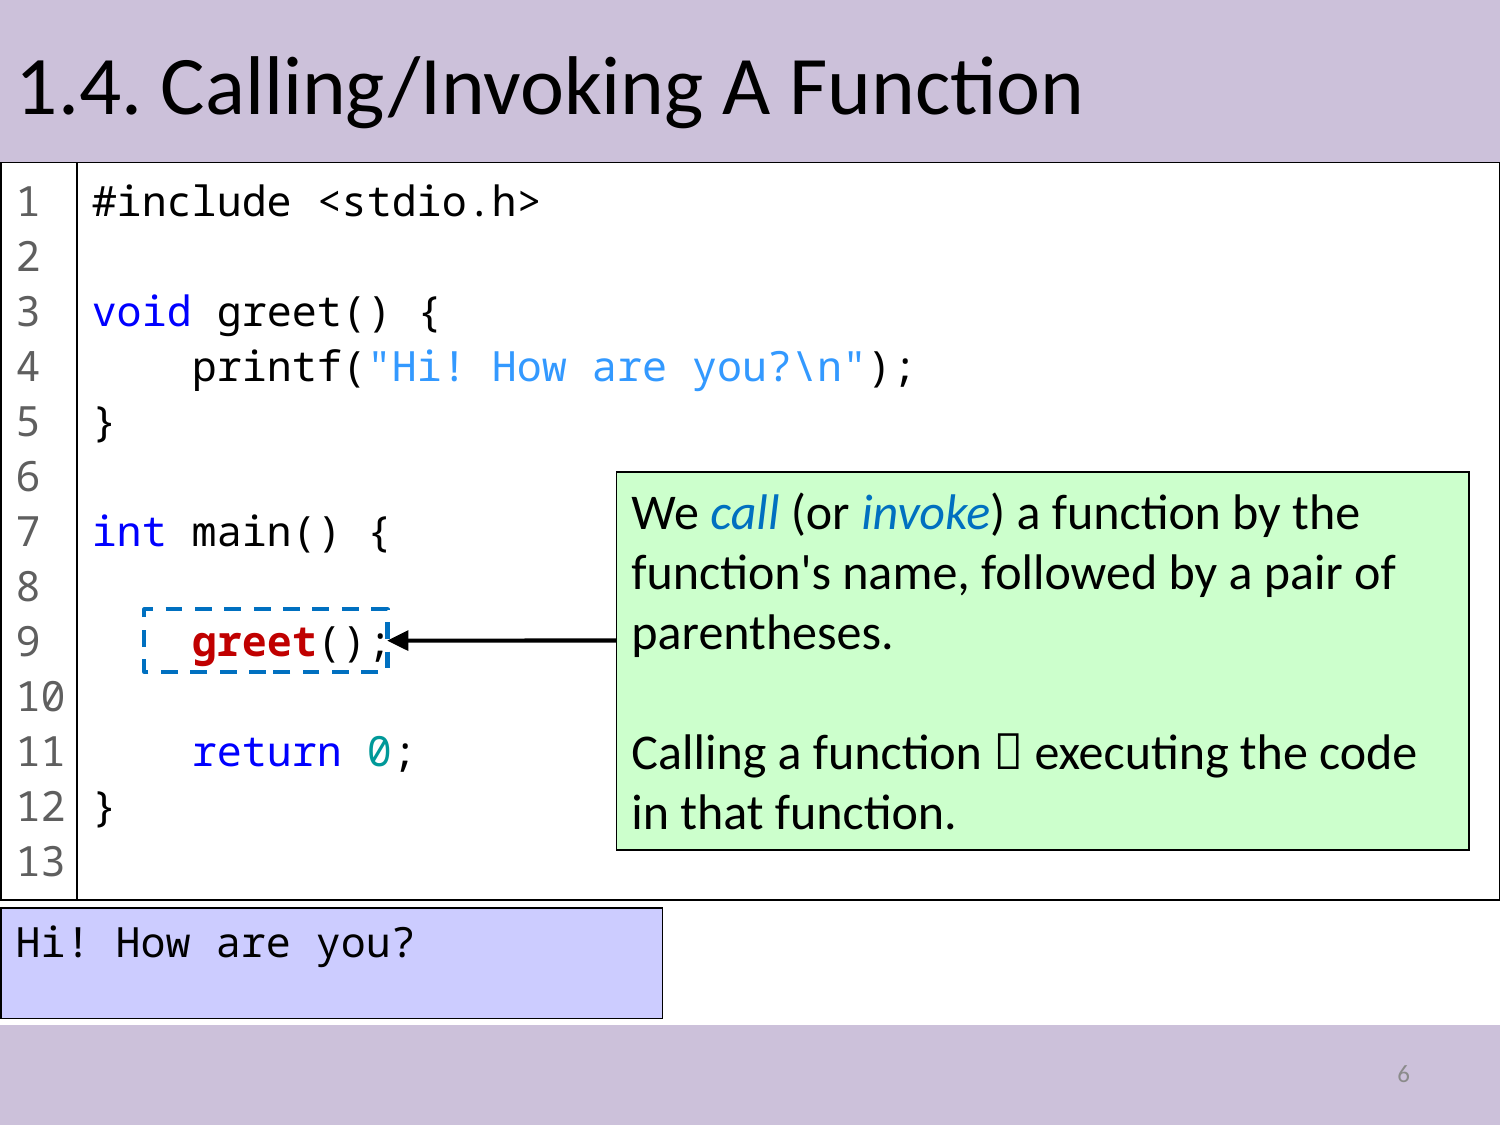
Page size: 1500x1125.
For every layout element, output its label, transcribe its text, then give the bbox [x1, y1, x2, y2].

title 1.4. Calling/Invoking A Function [0, 0, 1500, 163]
text_box [387, 630, 617, 651]
text_box #include <stdio.h> void greet() { printf("Hi! How are you?\n"); } int main() { greet(); return 0; } [78, 163, 1500, 900]
text_box Hi! How are you? [0, 907, 663, 1019]
text_box We call (or invoke) a function by the function's name, followed by a pair of parentheses. Calling a function  executing the code in that function. [616, 471, 1469, 850]
text_box [142, 607, 390, 674]
text_box 1 2 3 4 5 6 7 8 9 10 11 12 13 [0, 163, 78, 900]
slide_number 6 [1074, 1042, 1425, 1103]
